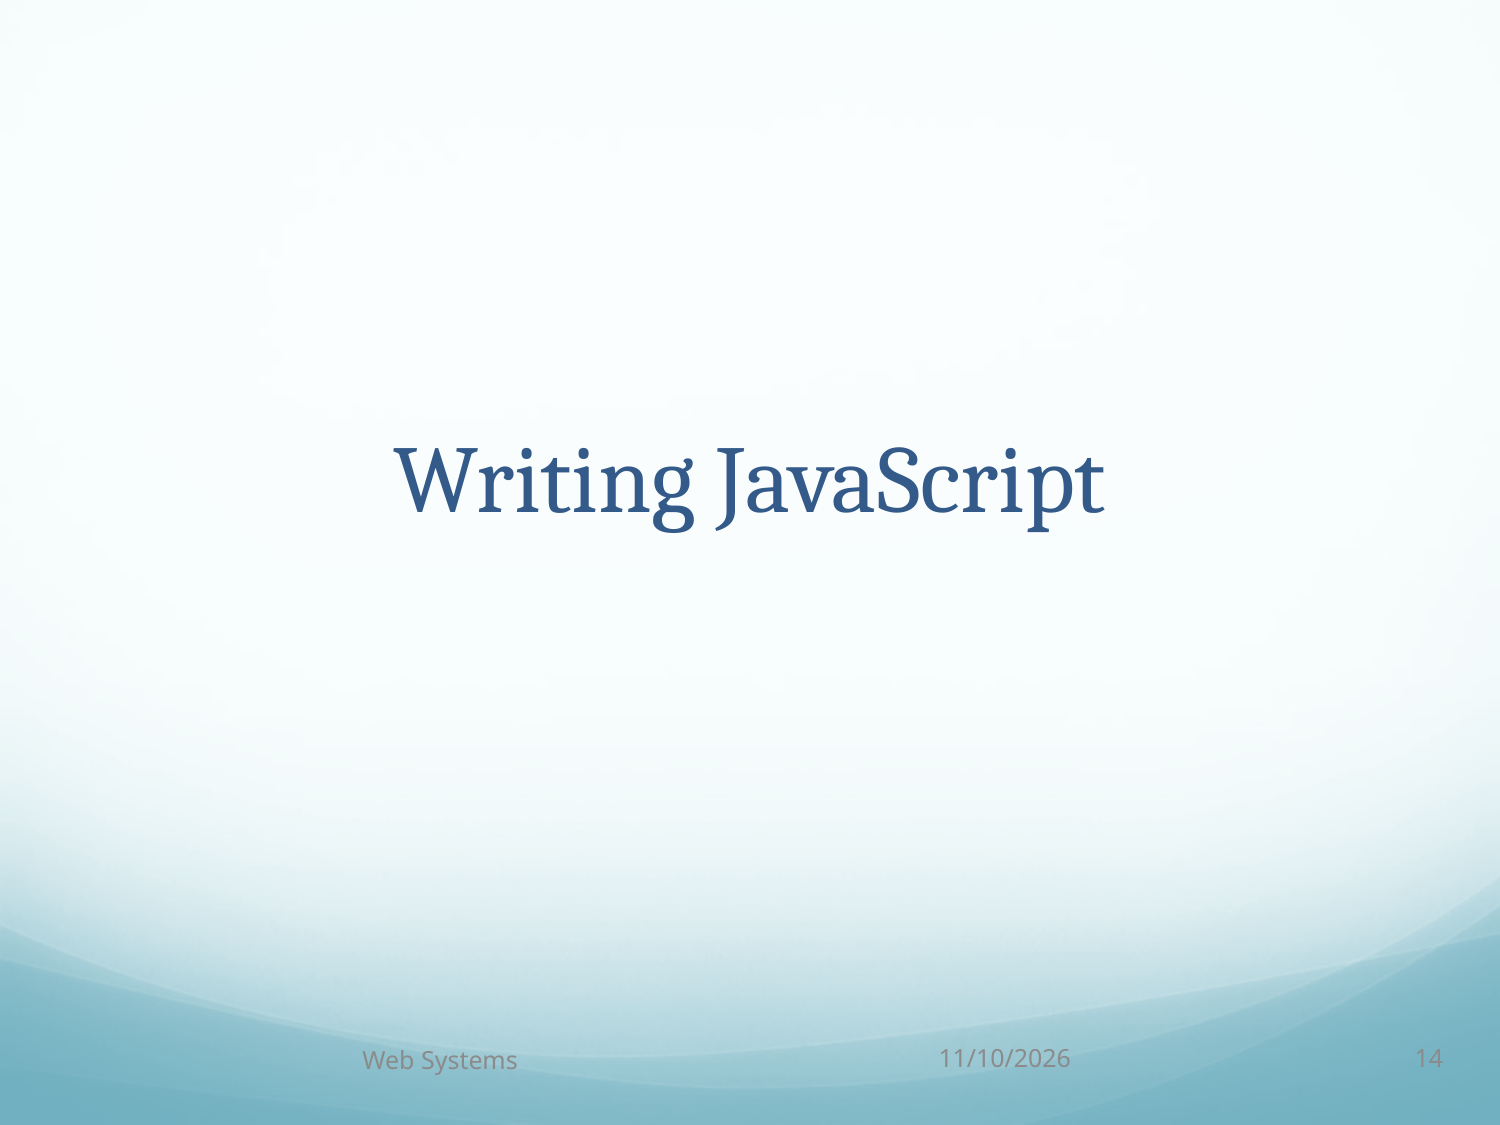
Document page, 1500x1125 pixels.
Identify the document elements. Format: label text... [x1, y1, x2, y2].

slide_number 14 [1295, 1029, 1459, 1090]
footer Web Systems [43, 1029, 838, 1090]
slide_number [923, 1029, 1274, 1090]
title Writing JavaScript [90, 319, 1410, 539]
